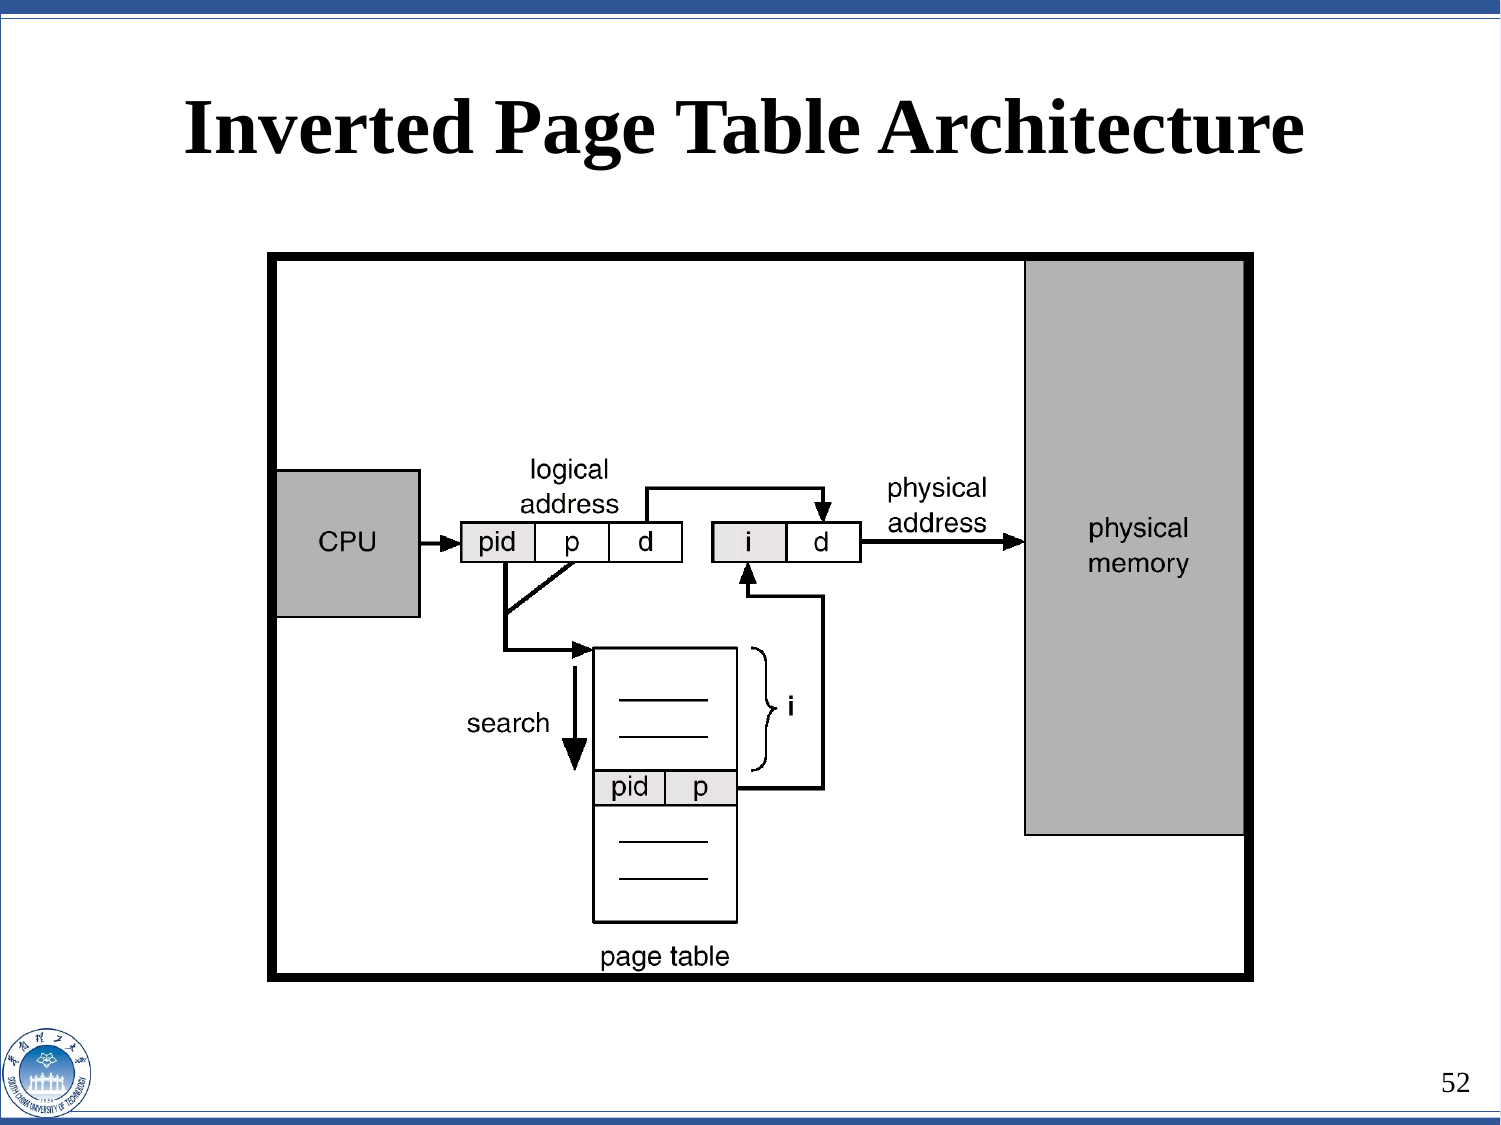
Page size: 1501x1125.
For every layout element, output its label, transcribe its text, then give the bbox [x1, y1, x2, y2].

picture [2, 1028, 91, 1117]
text_box 52 [1416, 1056, 1486, 1123]
title Inverted Page Table Architecture [98, 18, 1393, 237]
picture [276, 261, 1245, 973]
